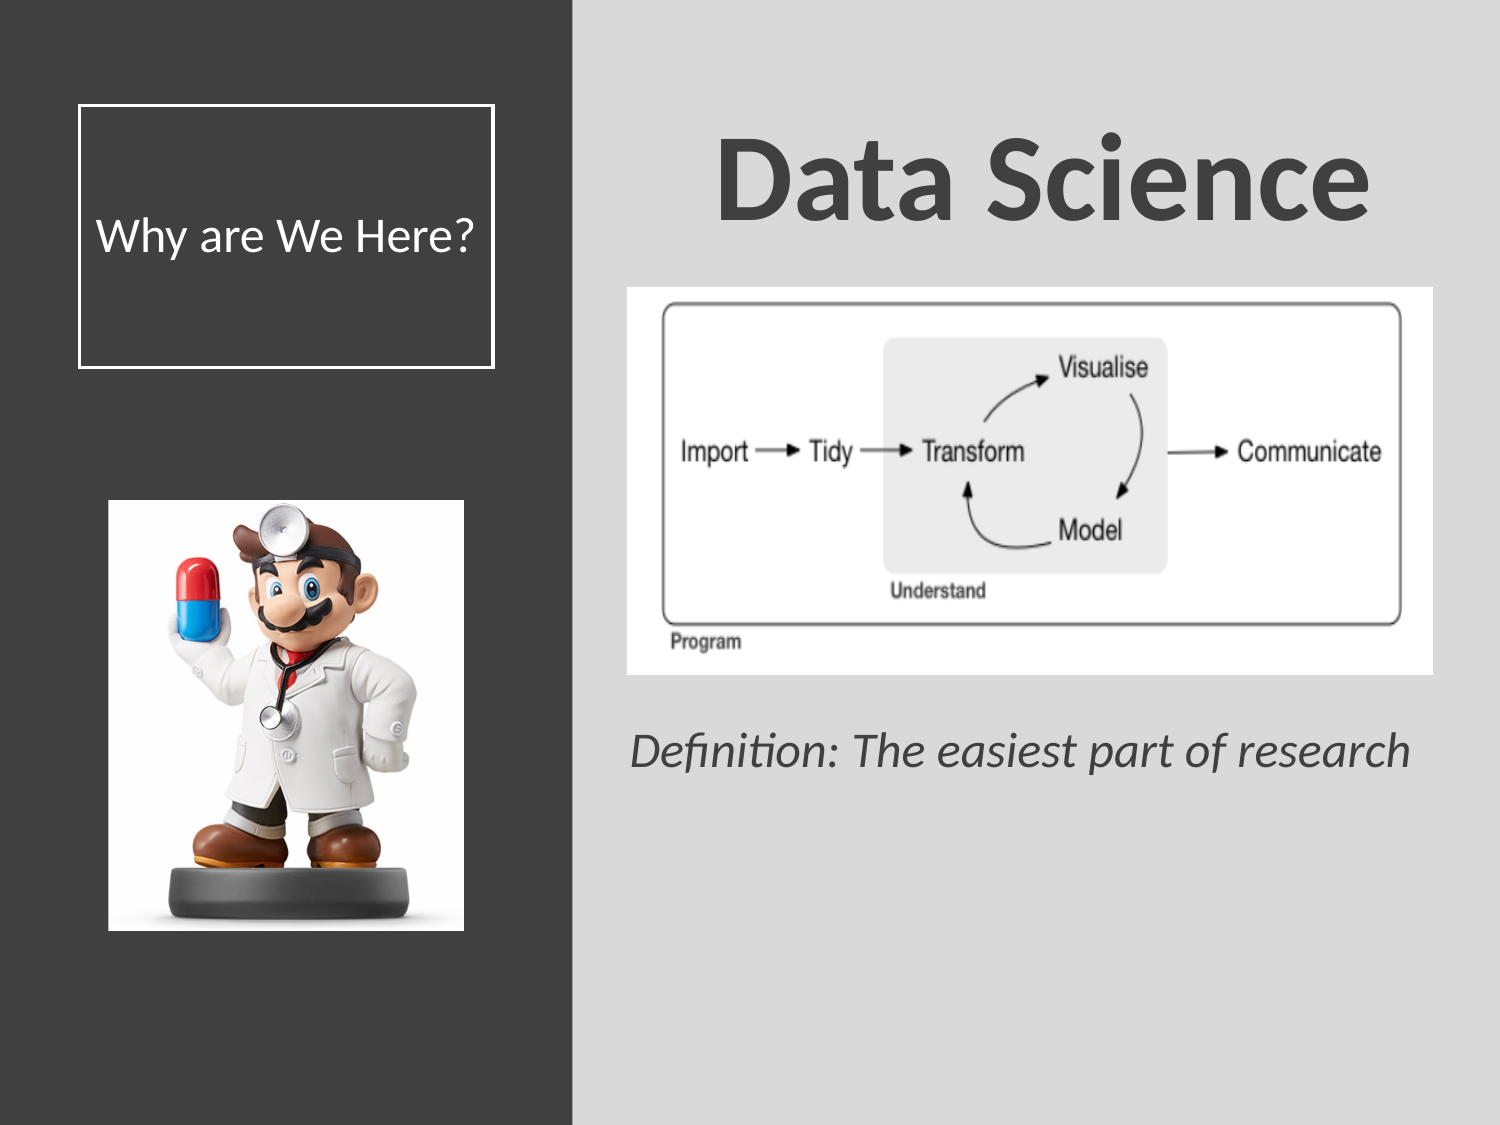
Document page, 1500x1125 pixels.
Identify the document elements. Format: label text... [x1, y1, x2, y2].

text_box Data Science [636, 105, 1433, 258]
picture [107, 499, 465, 931]
picture [627, 287, 1433, 676]
text_box Definition: The easiest part of research [590, 716, 1433, 869]
title Why are We Here? [78, 105, 494, 368]
text_box [0, 0, 573, 1125]
